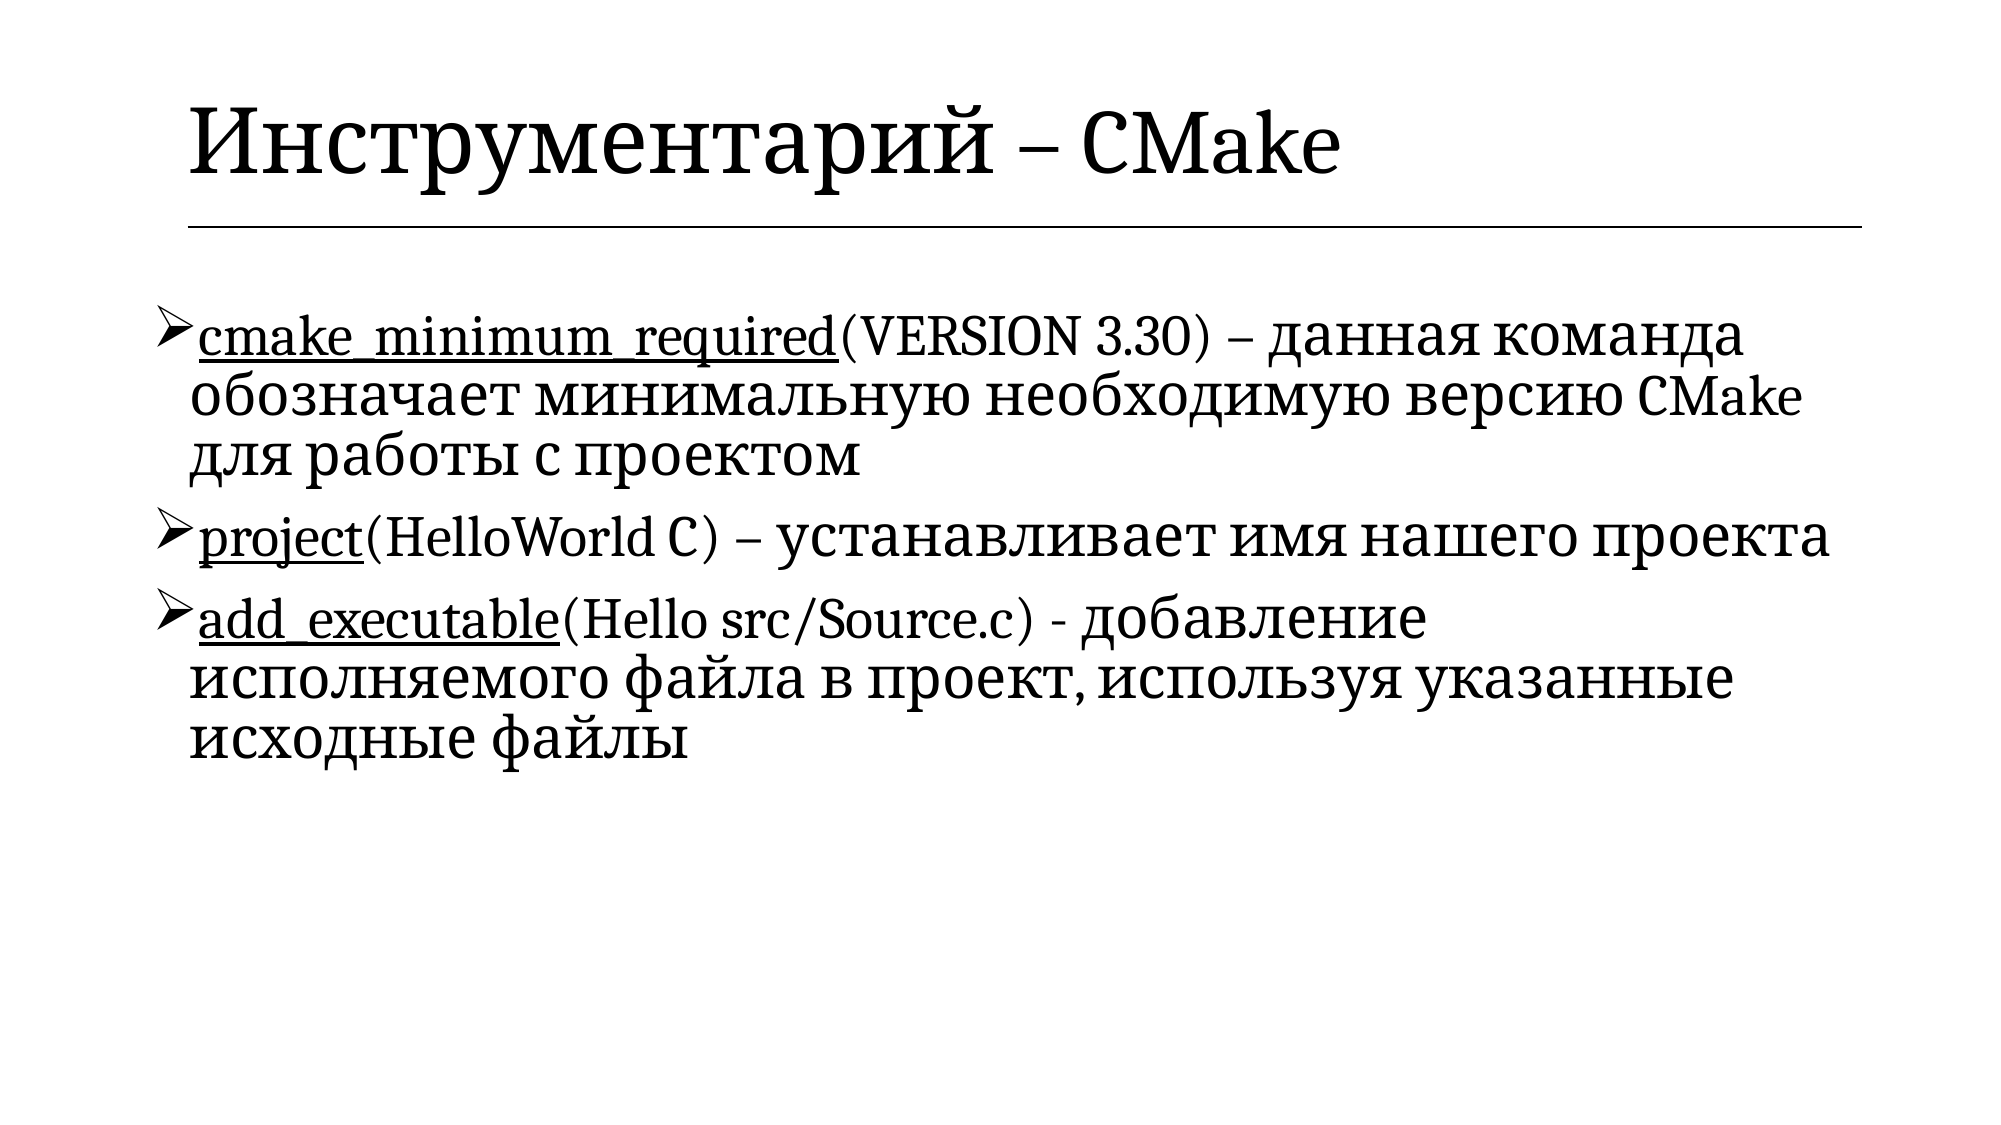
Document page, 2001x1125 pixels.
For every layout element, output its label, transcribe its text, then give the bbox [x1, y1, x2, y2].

list cmake_minimum_required(VERSION 3.30) – данная команда обозначает минимальную необходимую версию CMake для работы с проектом project(HelloWorld C) – устанавливает имя нашего проекта add_executable(Hello src/Source.c) - добавление исполняемого файла в проект, используя указанные исходные файлы [137, 299, 1863, 1014]
table_header Инструментарий – CMake [188, 60, 1862, 226]
